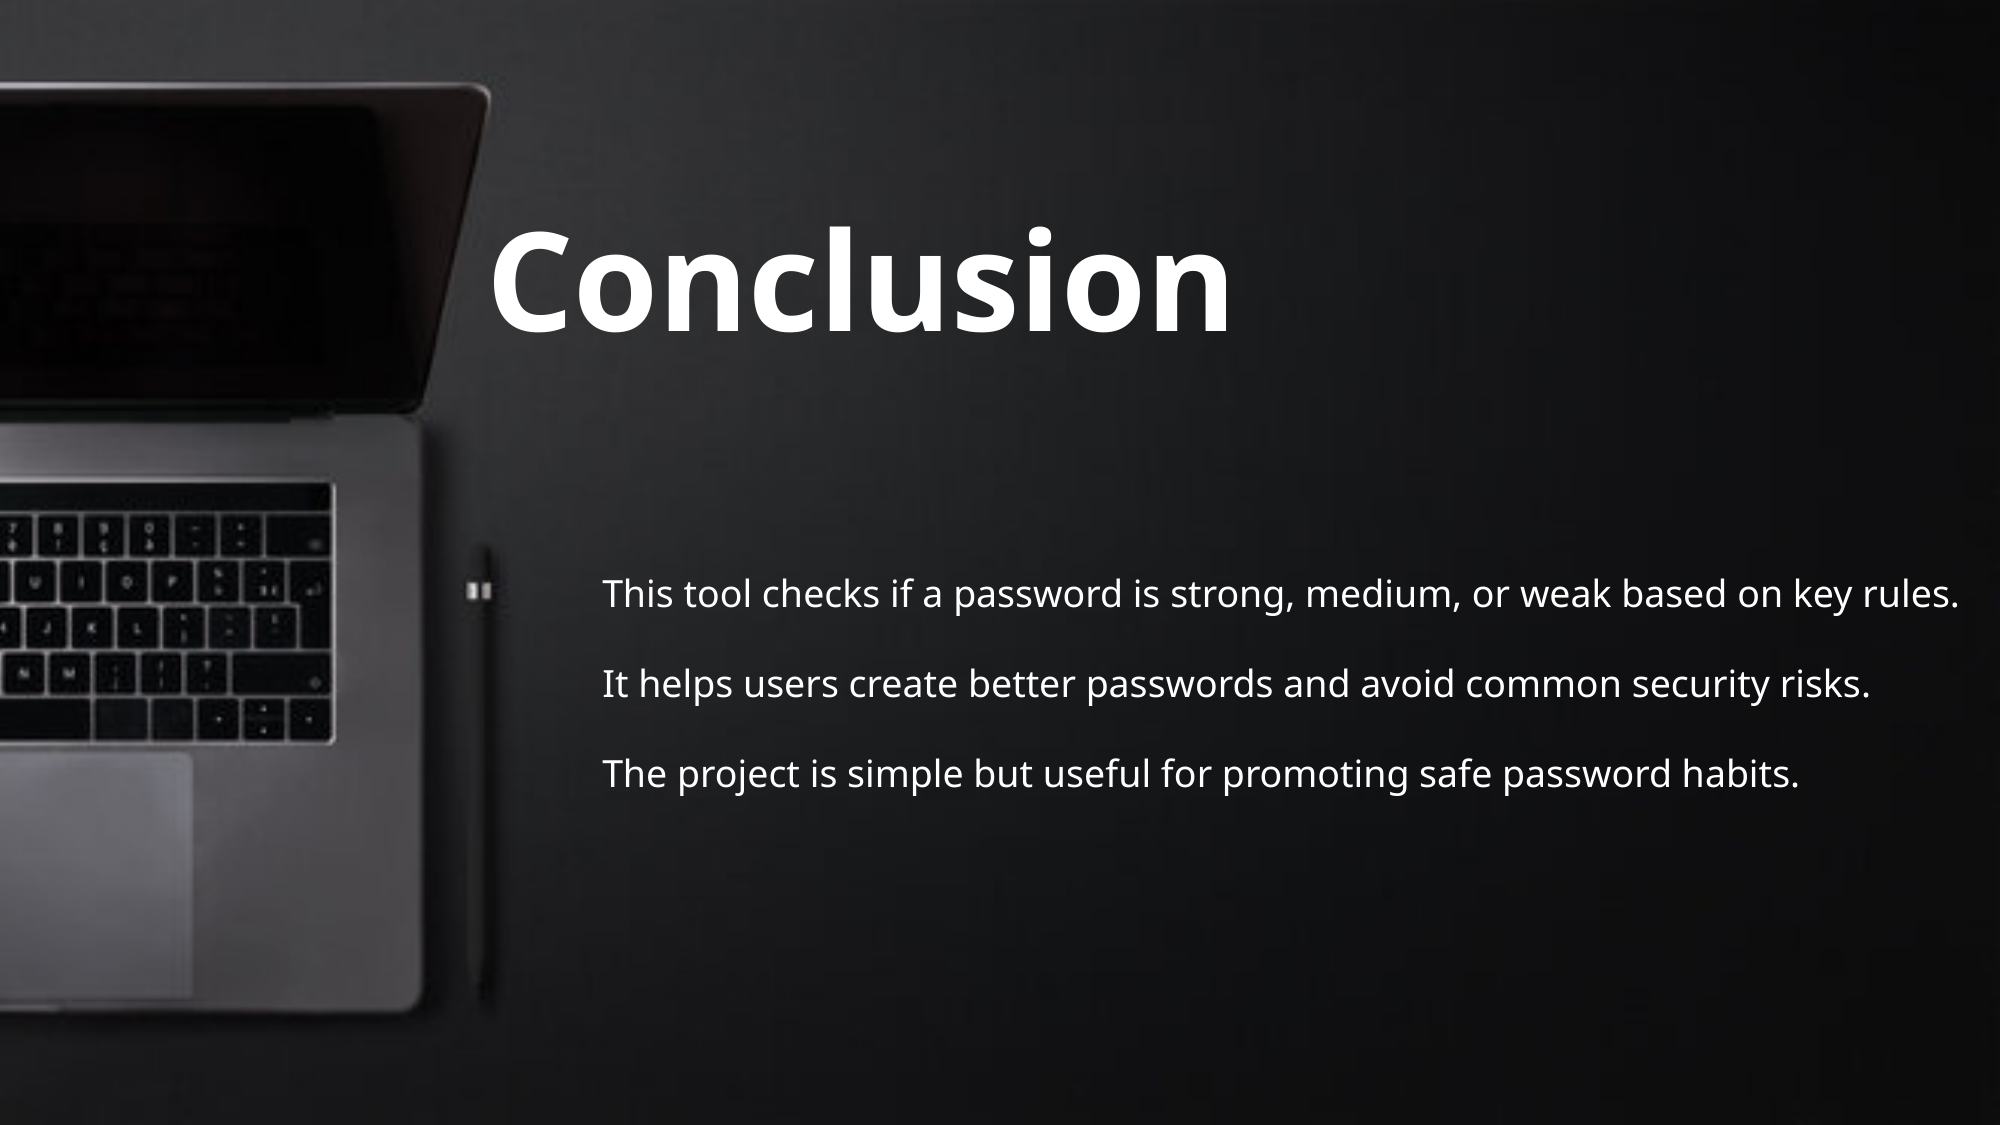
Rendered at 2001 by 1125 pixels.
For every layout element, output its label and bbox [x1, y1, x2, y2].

list [0, 0, 2000, 1125]
